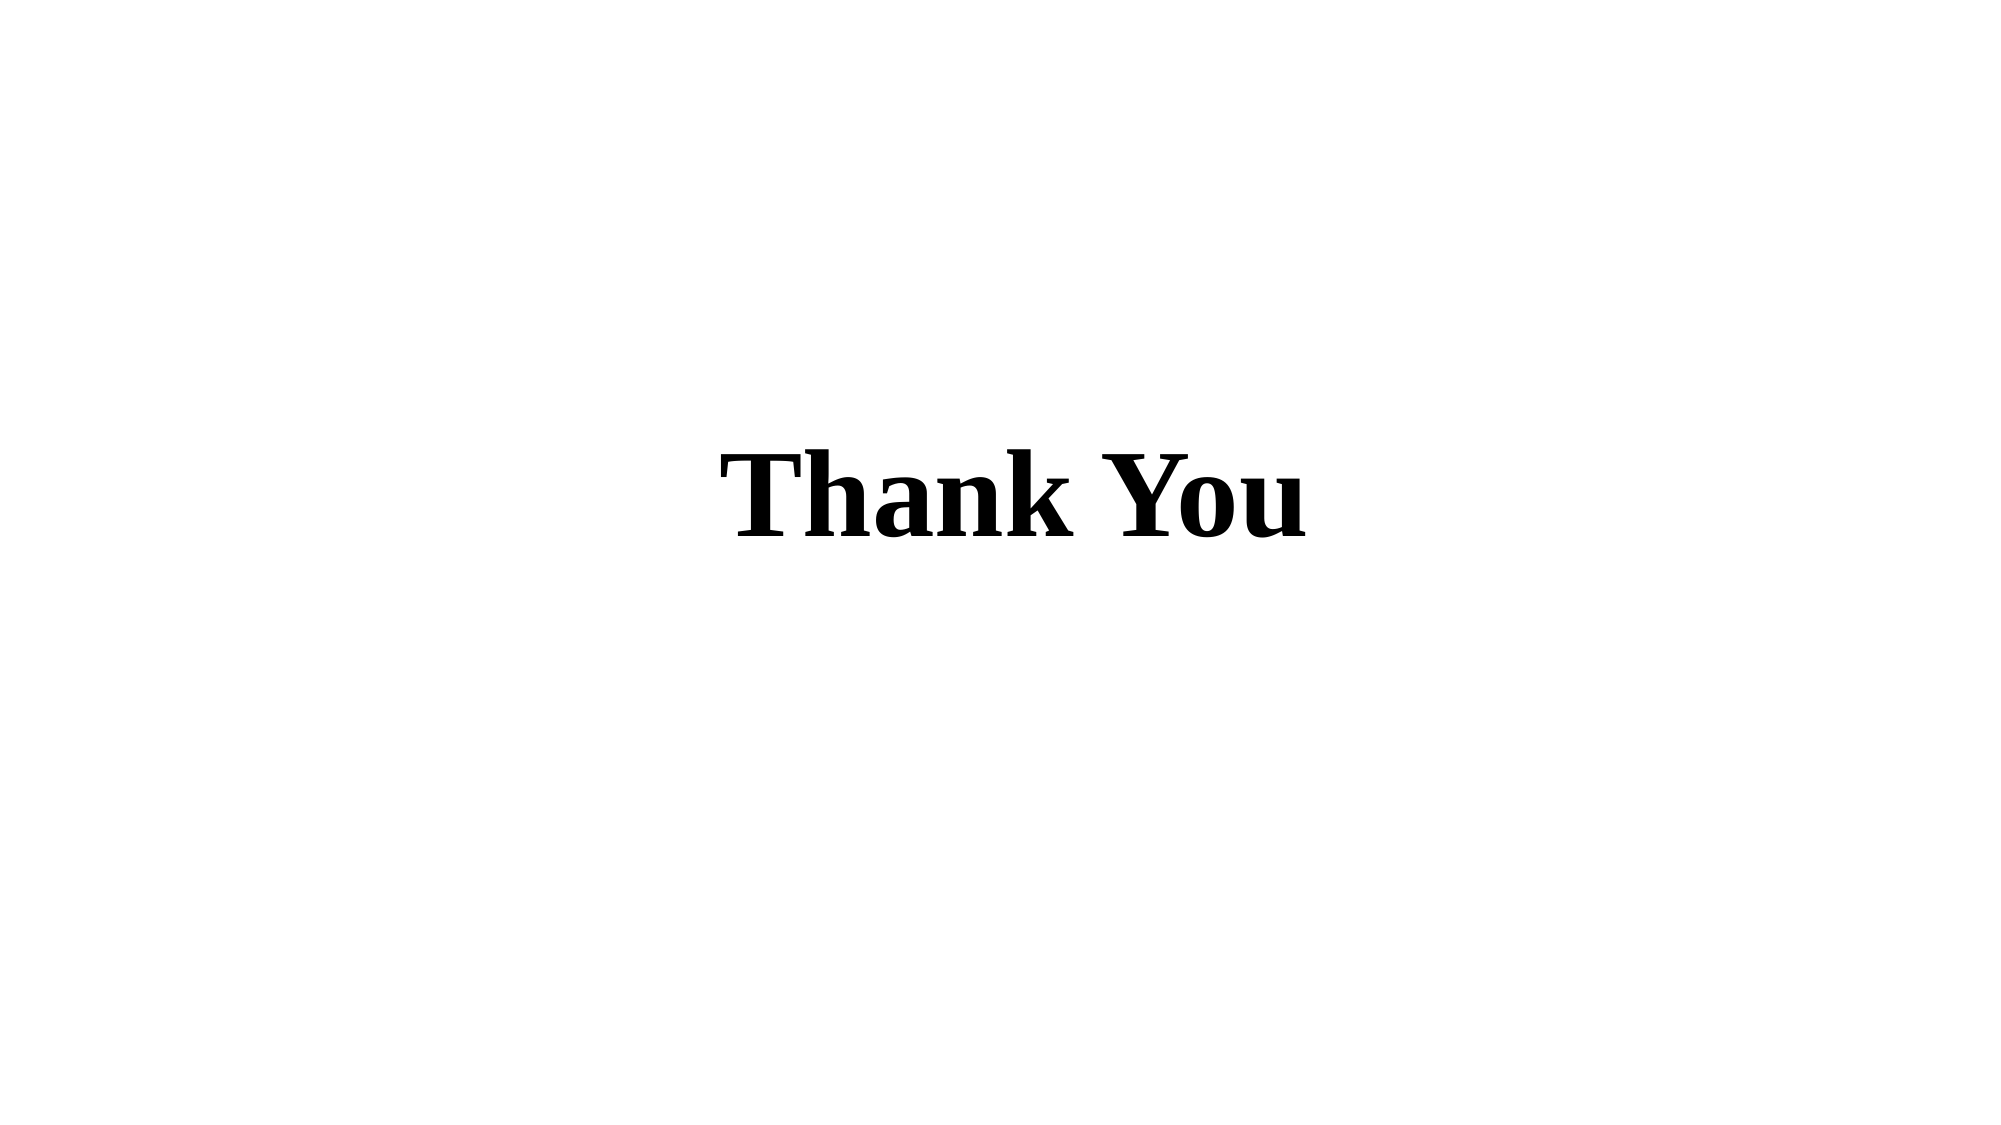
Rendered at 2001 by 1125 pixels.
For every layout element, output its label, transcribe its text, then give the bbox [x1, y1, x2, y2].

title Thank You [151, 387, 1877, 606]
